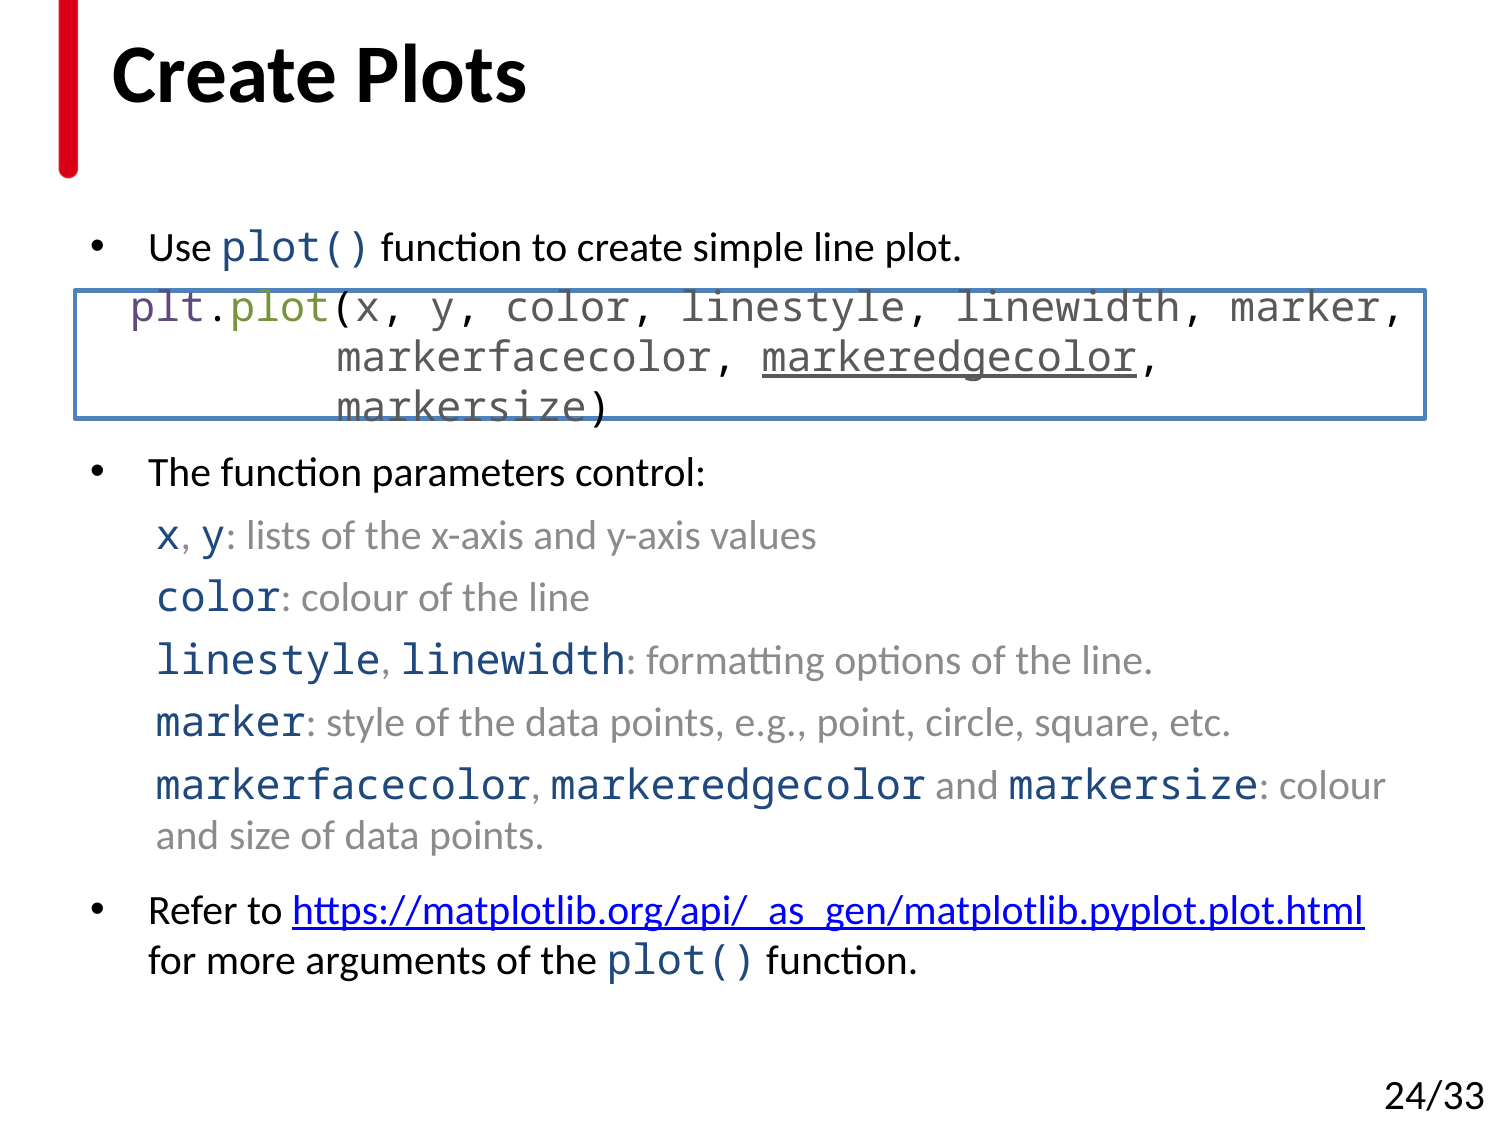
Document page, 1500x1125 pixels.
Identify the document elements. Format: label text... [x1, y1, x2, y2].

list Use plot() function to create simple line plot. The function parameters control: x, y: lists of the x-axis and y-axis values color: colour of the line linestyle, linewidth: formatting options of the line. marker: style of the data points, e.g., point, circle, square, etc. markerfacecolor, markeredgecolor and markersize: colour and size of data points. Refer to https://matplotlib.org/api/_as_gen/matplotlib.pyplot.plot.html for more arguments of the plot() function. [75, 212, 1425, 288]
picture [57, 0, 81, 200]
list Use plot() function to create simple line plot. The function parameters control: x, y: lists of the x-axis and y-axis values color: colour of the line linestyle, linewidth: formatting options of the line. marker: style of the data points, e.g., point, circle, square, etc. markerfacecolor, markeredgecolor and markersize: colour and size of data points. Refer to https://matplotlib.org/api/_as_gen/matplotlib.pyplot.plot.html for more arguments of the plot() function. [75, 421, 1425, 1052]
title Create Plots [97, 0, 1500, 138]
text_box plt.plot(x, y, color, linestyle, linewidth, marker, markerfacecolor, markeredgecolor, markersize) [73, 288, 1427, 421]
